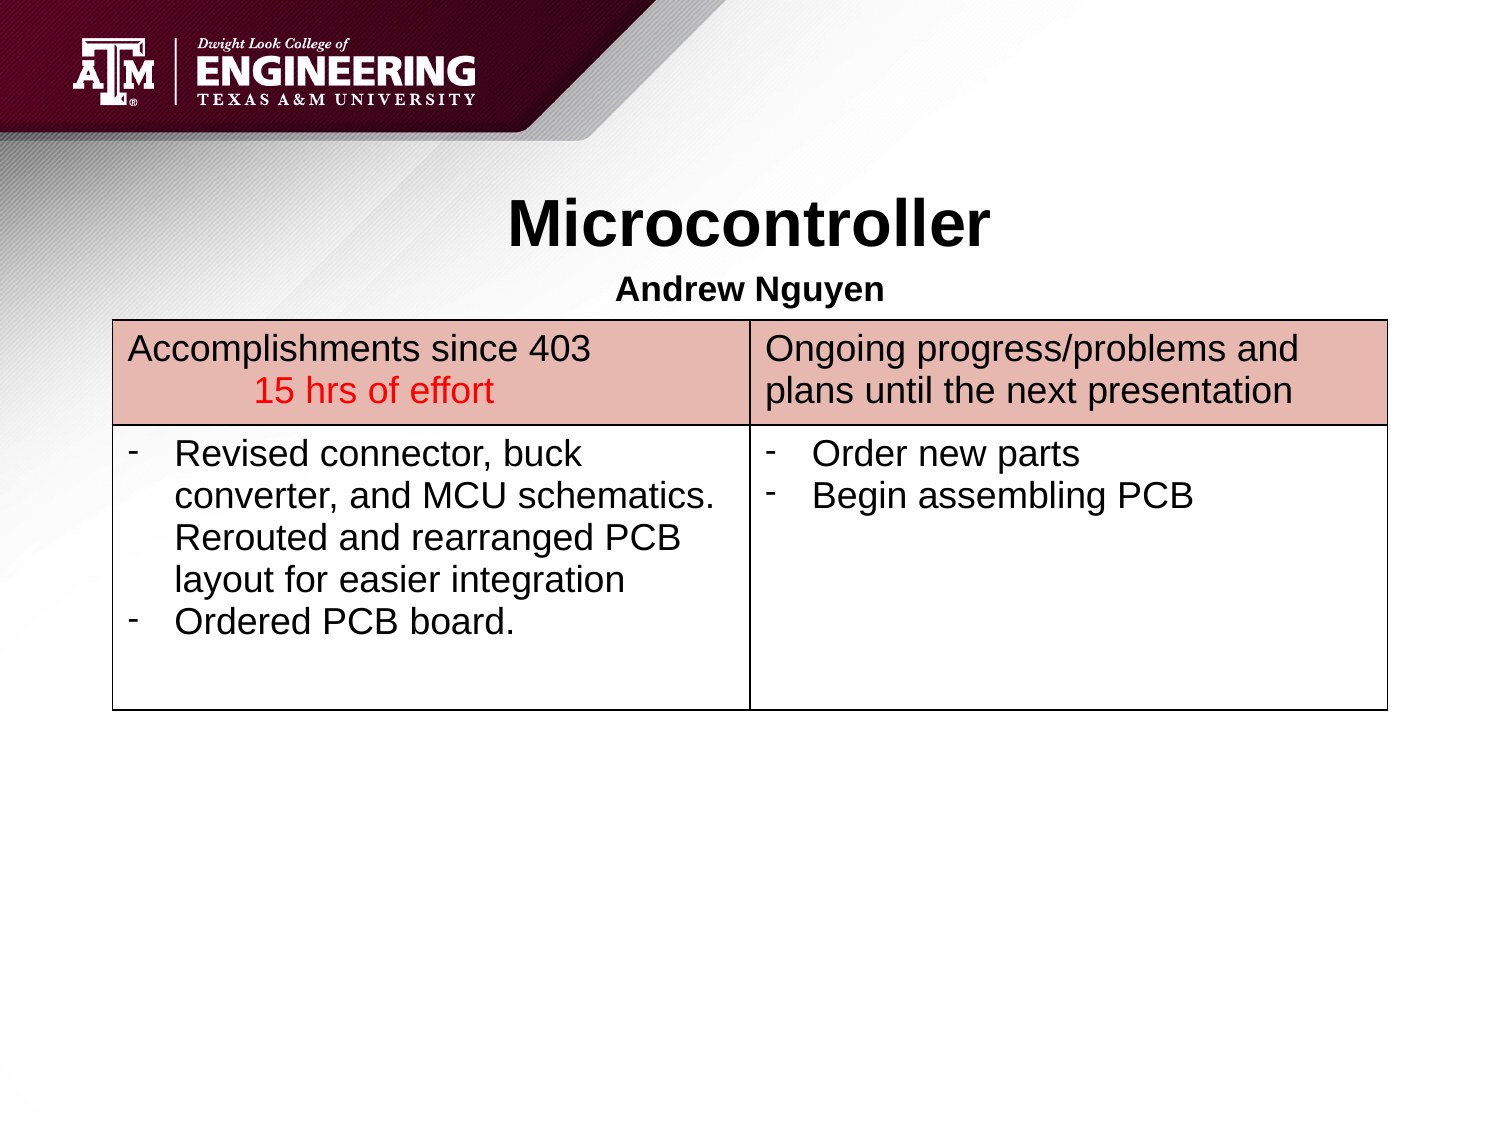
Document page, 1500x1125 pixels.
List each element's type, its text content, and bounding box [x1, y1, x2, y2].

table_cell Revised connector, buck converter, and MCU schematics. Rerouted and rearranged PCB layout for easier integration Ordered PCB board. [113, 426, 749, 709]
table_header Accomplishments since 403 15 hrs of effort [113, 321, 749, 424]
table_header Ongoing progress/problems and plans until the next presentation [751, 321, 1387, 424]
table_cell Order new parts Begin assembling PCB [751, 426, 1387, 709]
picture [0, 0, 1500, 1125]
title Microcontroller Andrew Nguyen [75, 172, 1425, 304]
